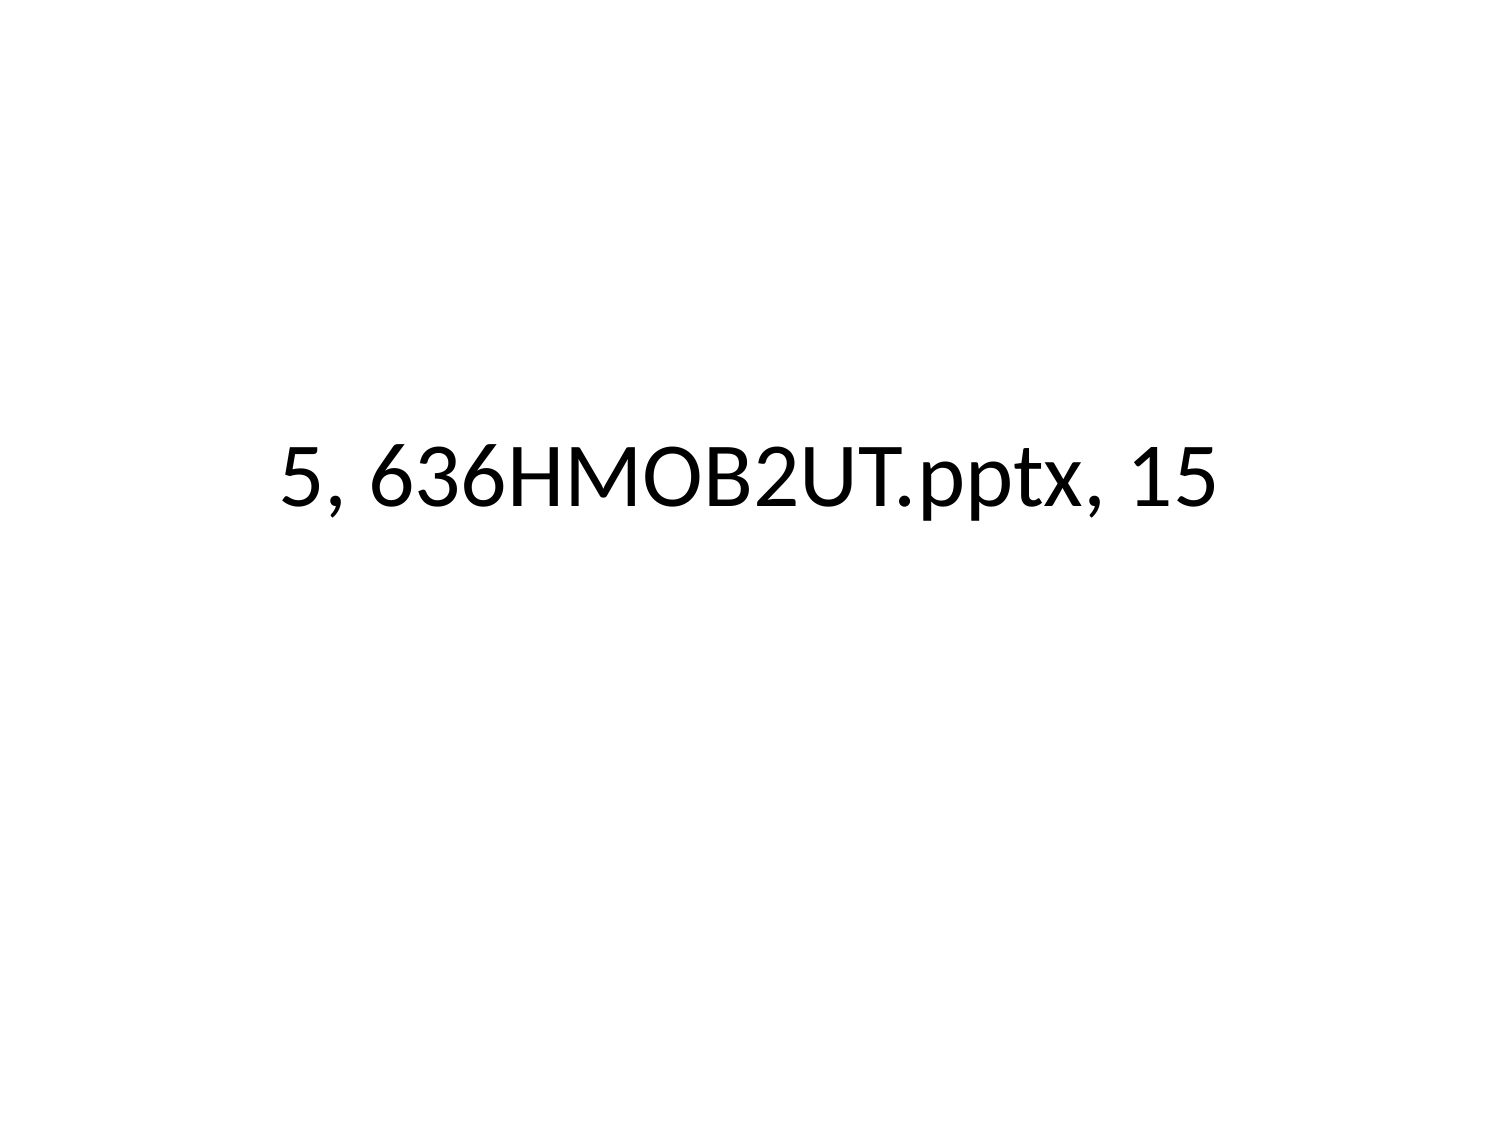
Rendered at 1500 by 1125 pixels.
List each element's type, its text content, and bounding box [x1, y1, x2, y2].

title 5, 636HMOB2UT.pptx, 15 [112, 349, 1388, 591]
